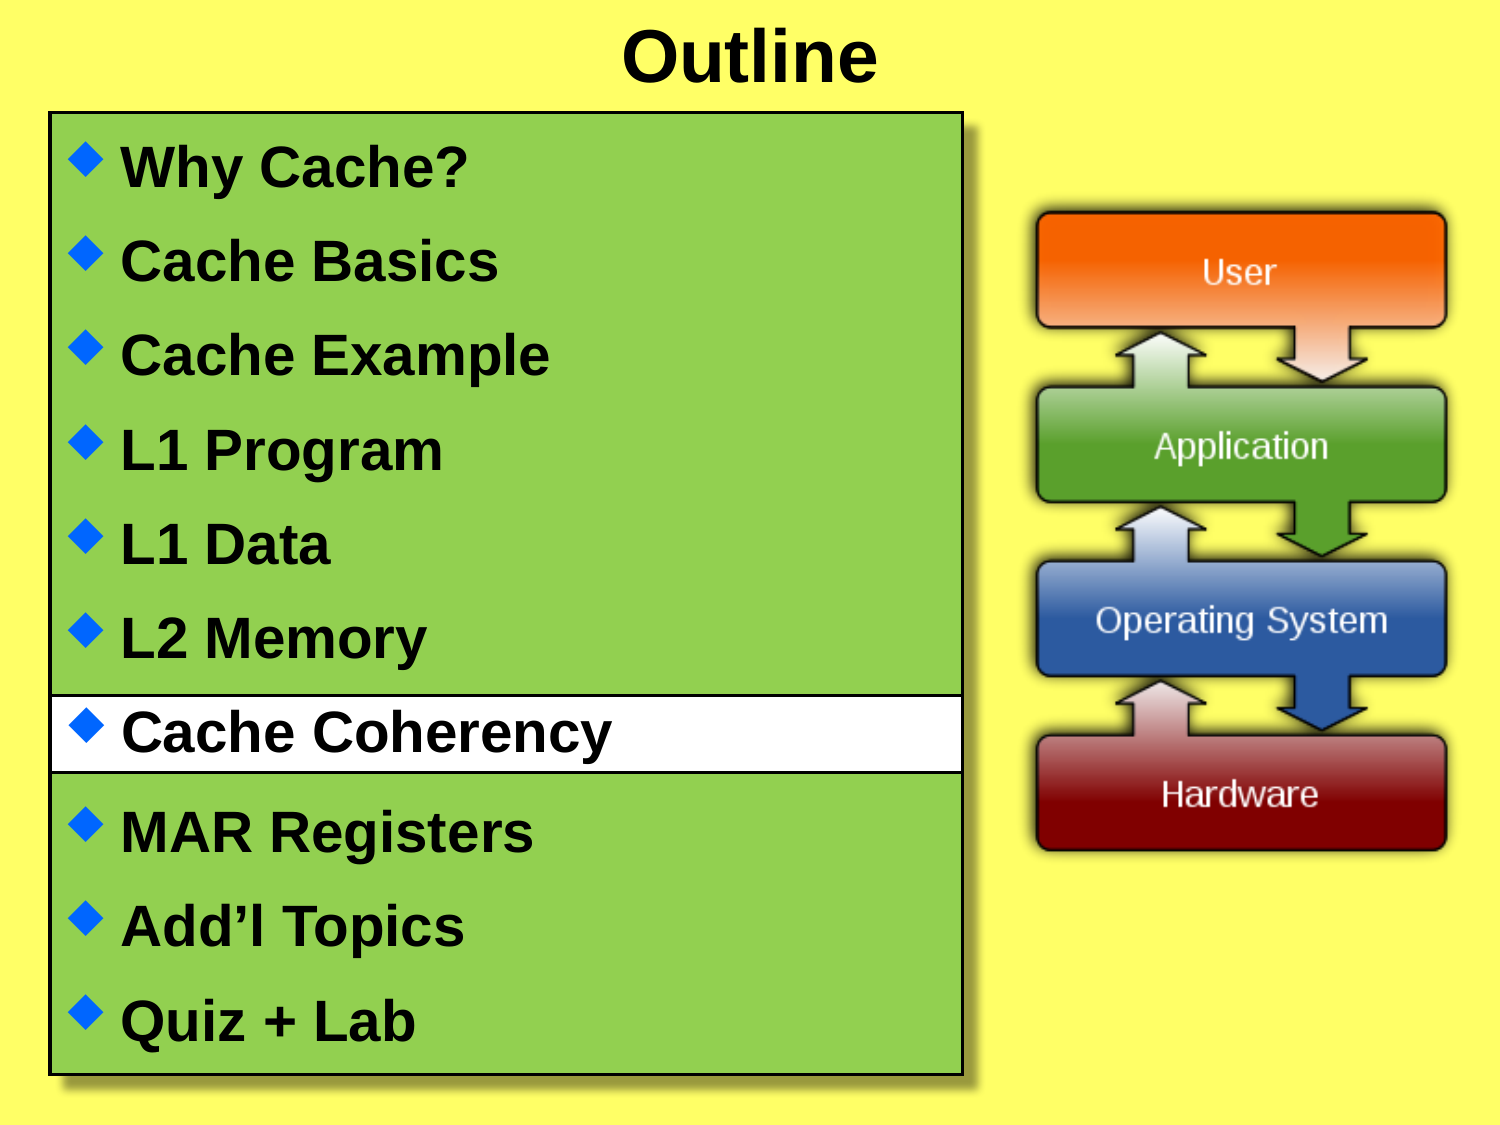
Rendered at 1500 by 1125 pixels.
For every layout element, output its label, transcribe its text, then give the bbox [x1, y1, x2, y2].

text_box L1 Program [49, 412, 959, 491]
text_box MAR Registers [49, 794, 959, 873]
text_box Why Cache? [49, 129, 959, 208]
text_box Cache Coherency [49, 695, 963, 773]
text_box Quiz + Lab [49, 983, 959, 1061]
text_box [49, 773, 963, 1075]
text_box L1 Data [49, 506, 959, 585]
text_box L2 Memory [49, 600, 959, 679]
title Outline [0, 0, 1500, 122]
text_box [49, 122, 963, 695]
picture [1010, 188, 1474, 874]
text_box Cache Example [49, 318, 959, 396]
text_box Add’l Topics [49, 889, 959, 967]
text_box Cache Basics [49, 223, 959, 302]
